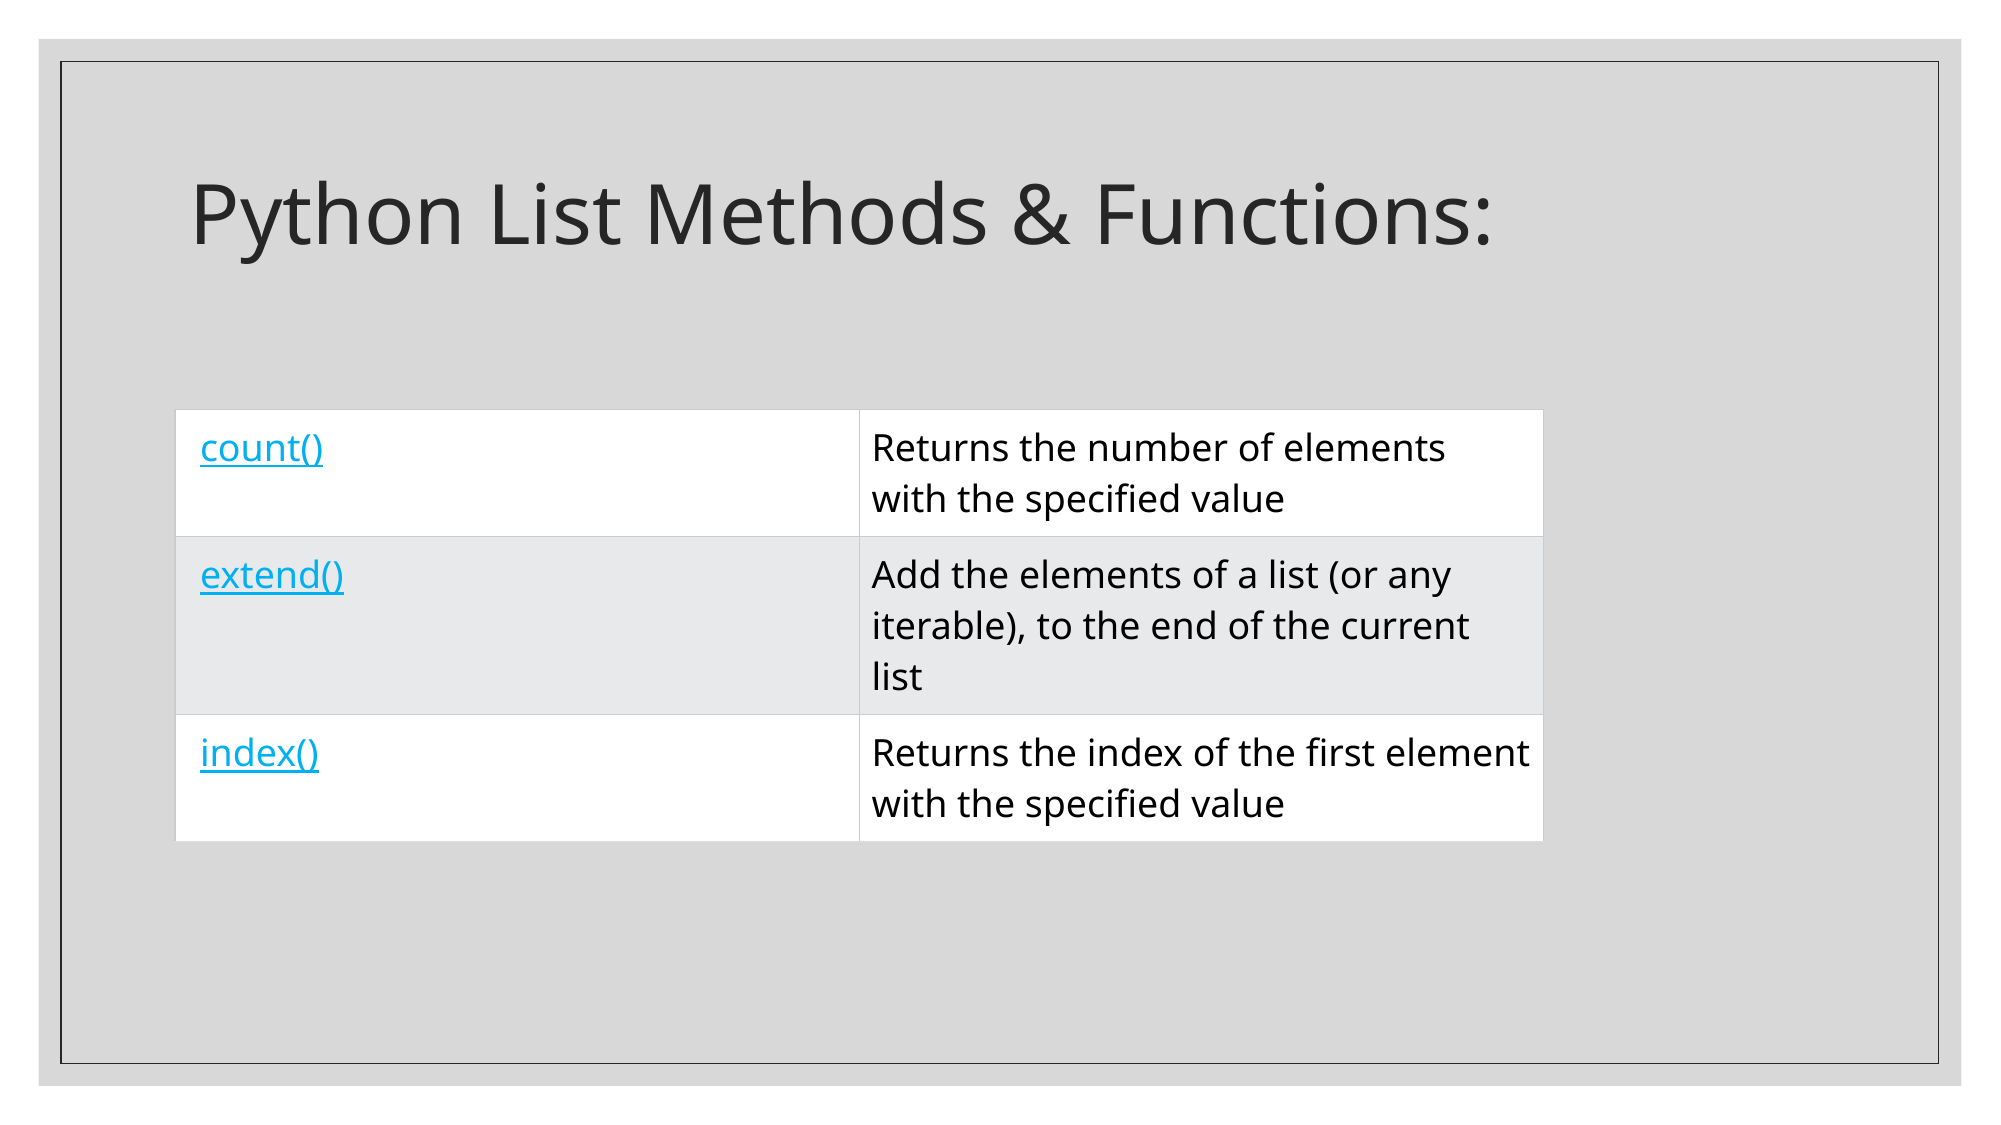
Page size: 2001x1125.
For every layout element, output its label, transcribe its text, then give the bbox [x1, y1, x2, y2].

table_cell extend() [176, 537, 859, 714]
table_cell index() [176, 715, 859, 841]
table_cell Returns the index of the first element with the specified value [860, 715, 1543, 841]
table_header Returns the number of elements with the specified value [860, 410, 1543, 536]
table_cell Add the elements of a list (or any iterable), to the end of the current list [860, 537, 1543, 714]
title Python List Methods & Functions: [174, 105, 1825, 331]
table_header count() [176, 410, 859, 536]
